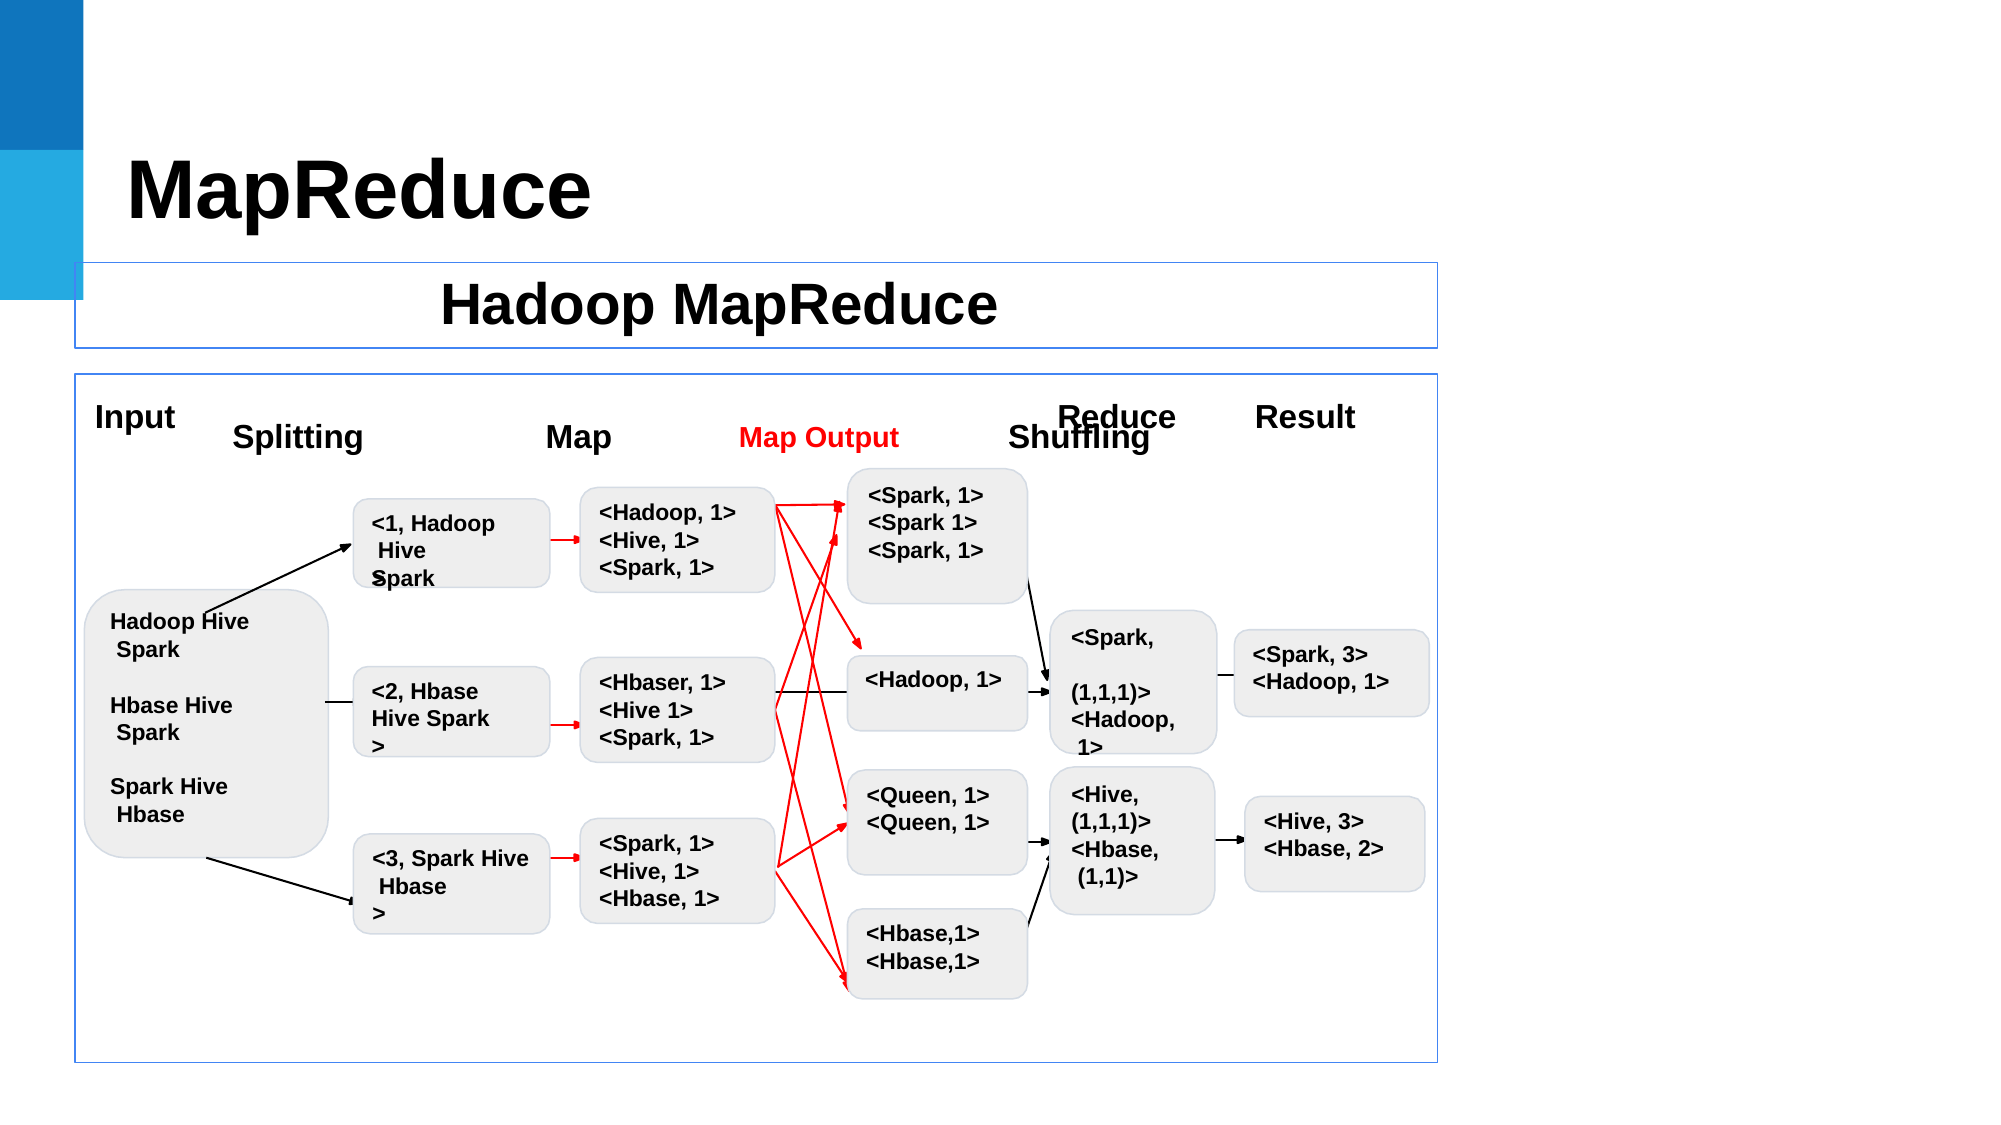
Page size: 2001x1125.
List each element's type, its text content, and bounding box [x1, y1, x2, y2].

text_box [1032, 497, 1249, 906]
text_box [846, 609, 1219, 1000]
text_box Hadoop MapReduce Splitting Map Map Output Shuffling [75, 264, 1437, 371]
title MapReduce [124, 133, 597, 264]
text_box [1243, 795, 1426, 893]
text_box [352, 665, 552, 758]
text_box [1233, 628, 1431, 718]
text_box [0, 0, 84, 301]
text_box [352, 832, 552, 935]
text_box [579, 486, 777, 594]
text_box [1048, 765, 1216, 916]
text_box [579, 817, 777, 925]
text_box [579, 656, 777, 764]
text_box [73, 373, 1439, 1064]
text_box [846, 467, 1029, 605]
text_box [203, 497, 842, 906]
